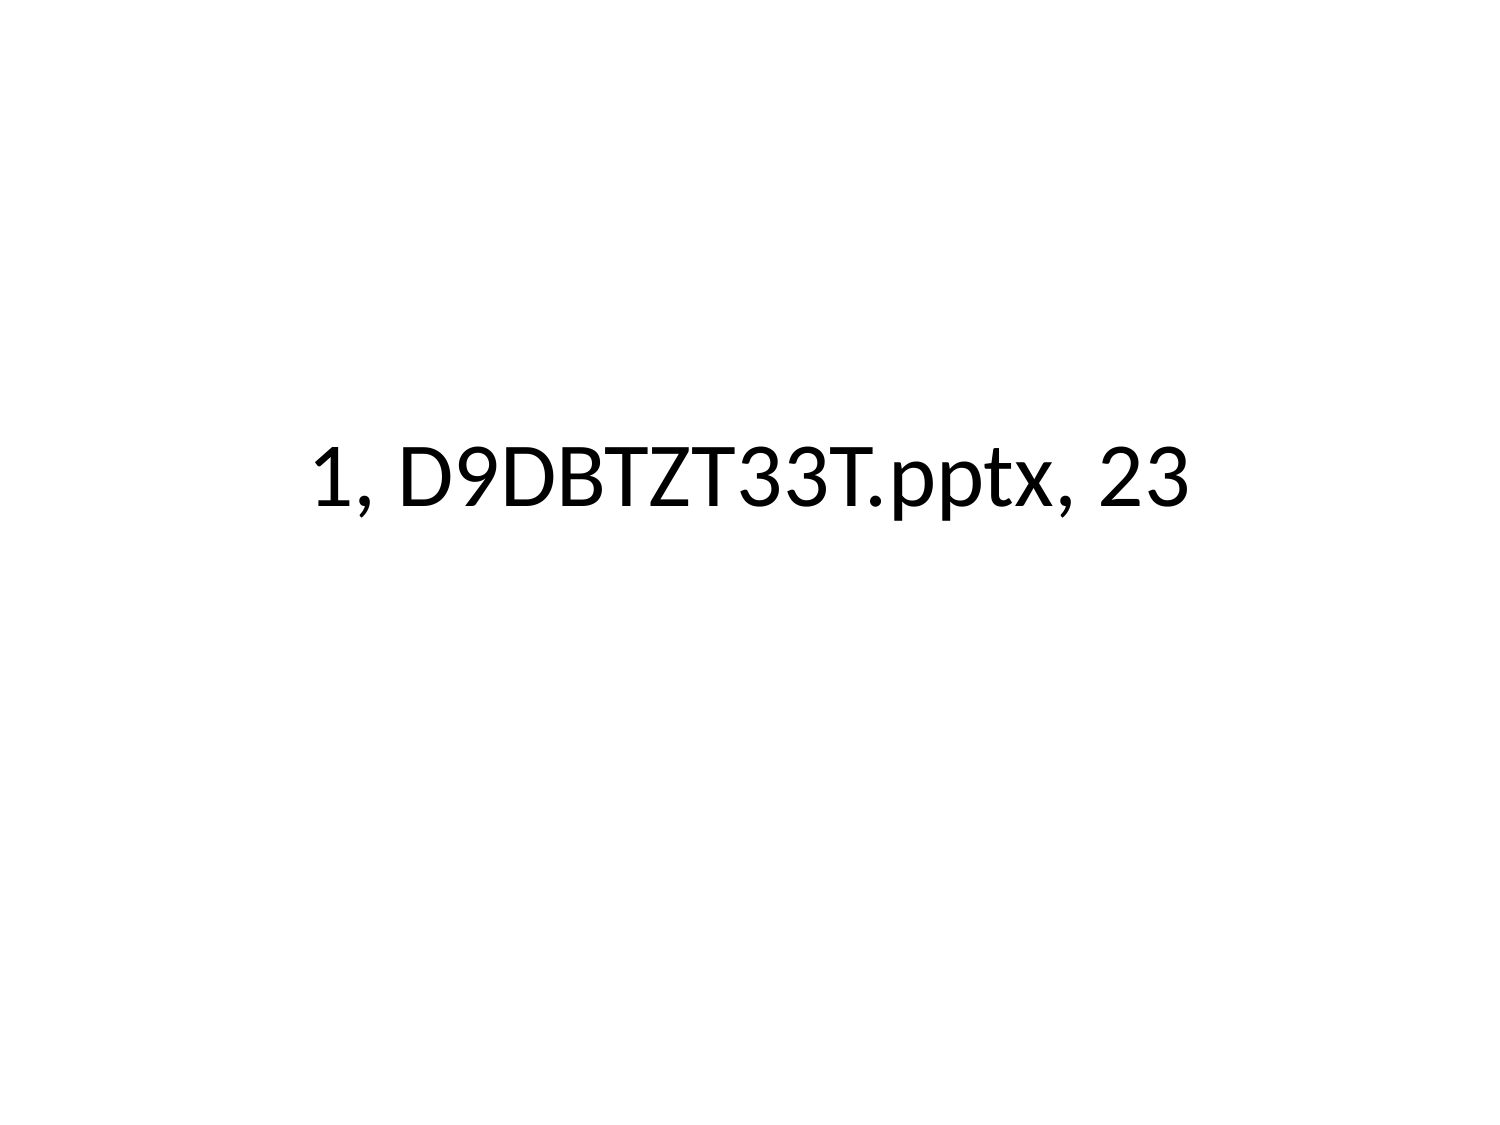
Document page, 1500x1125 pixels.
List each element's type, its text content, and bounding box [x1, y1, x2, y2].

title 1, D9DBTZT33T.pptx, 23 [112, 349, 1388, 591]
